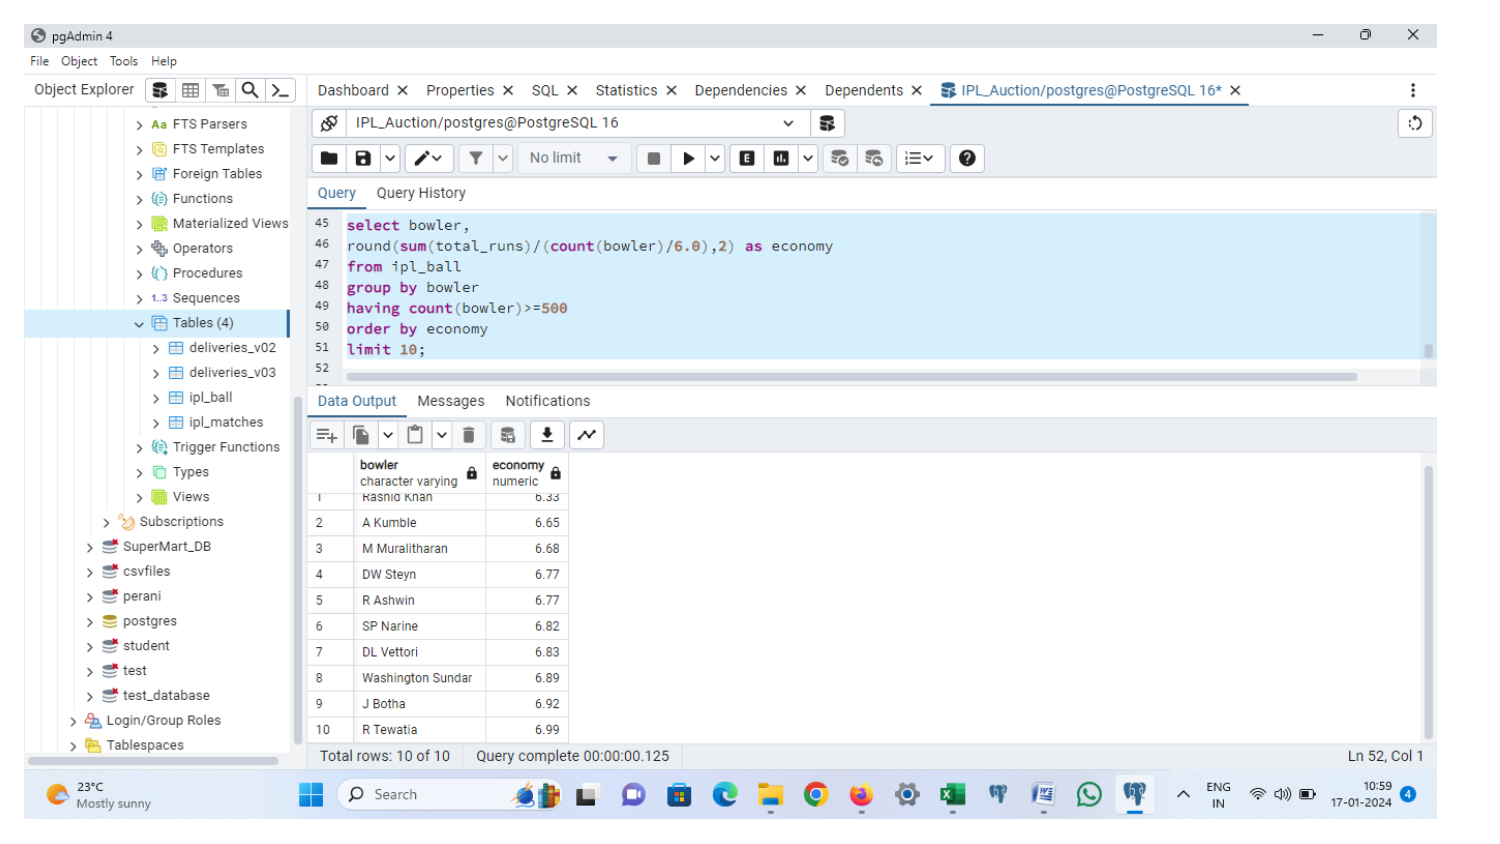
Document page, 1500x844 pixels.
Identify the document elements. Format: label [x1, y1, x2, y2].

picture [24, 24, 1437, 819]
